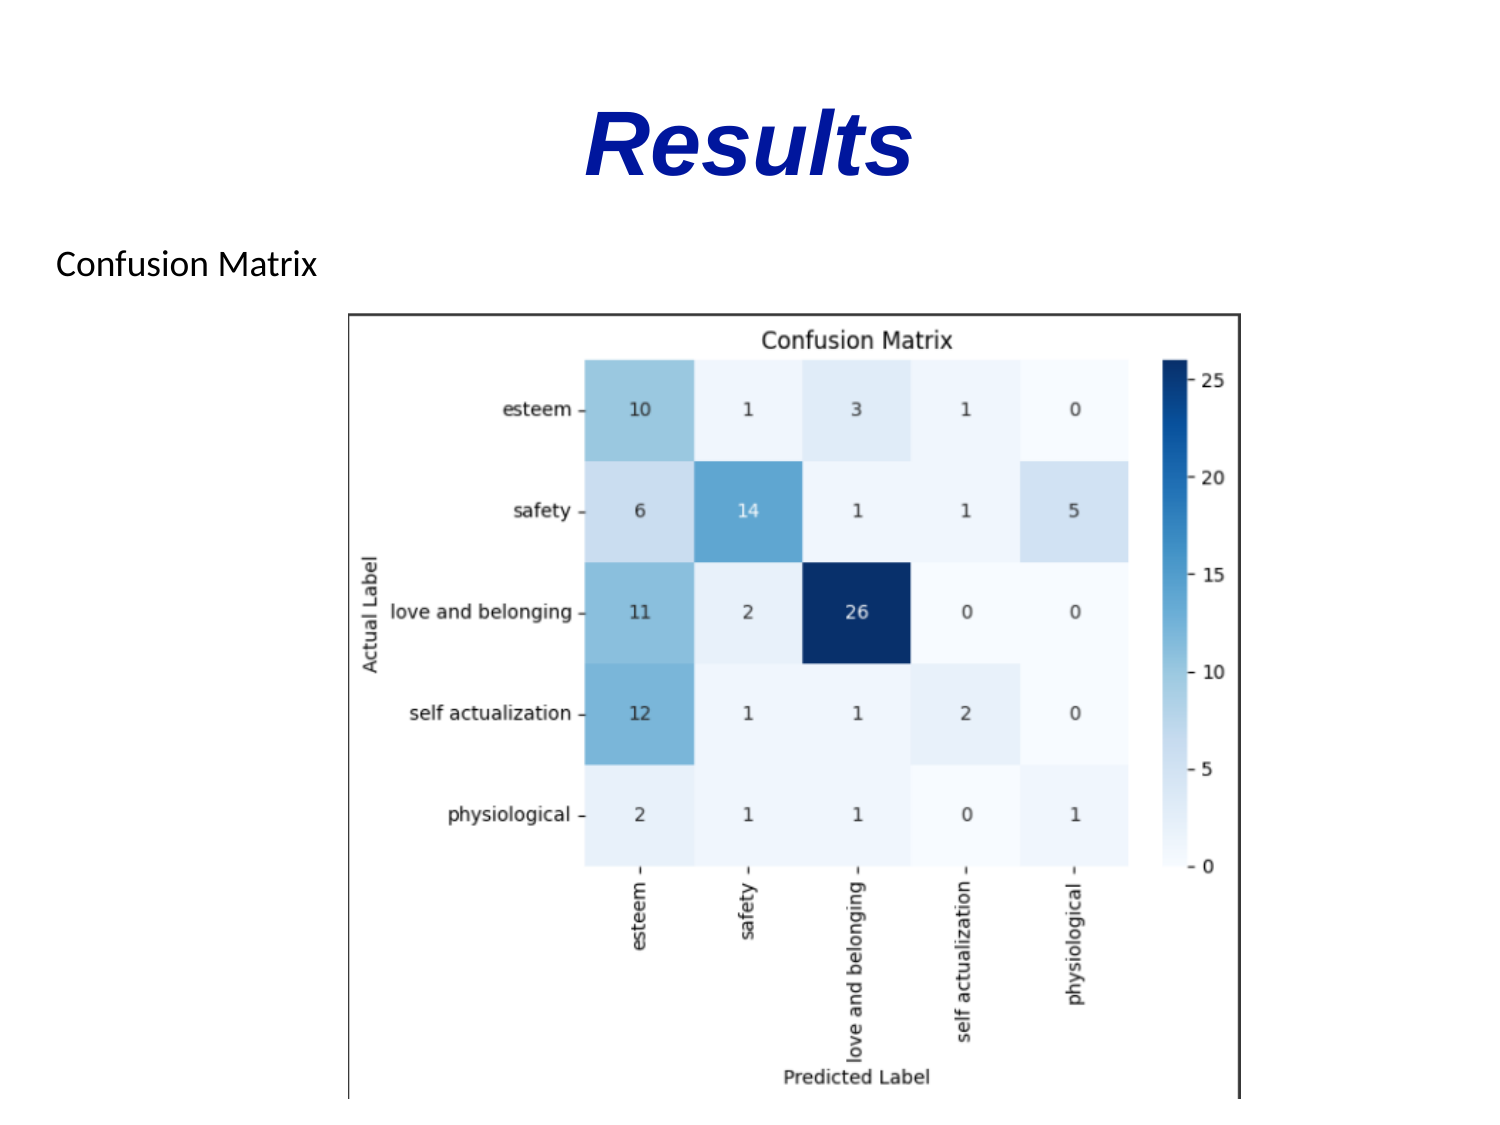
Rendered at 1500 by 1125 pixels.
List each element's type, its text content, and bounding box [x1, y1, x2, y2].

text_box Confusion Matrix [41, 231, 916, 292]
title Results [75, 45, 1425, 233]
picture [348, 312, 1241, 1100]
